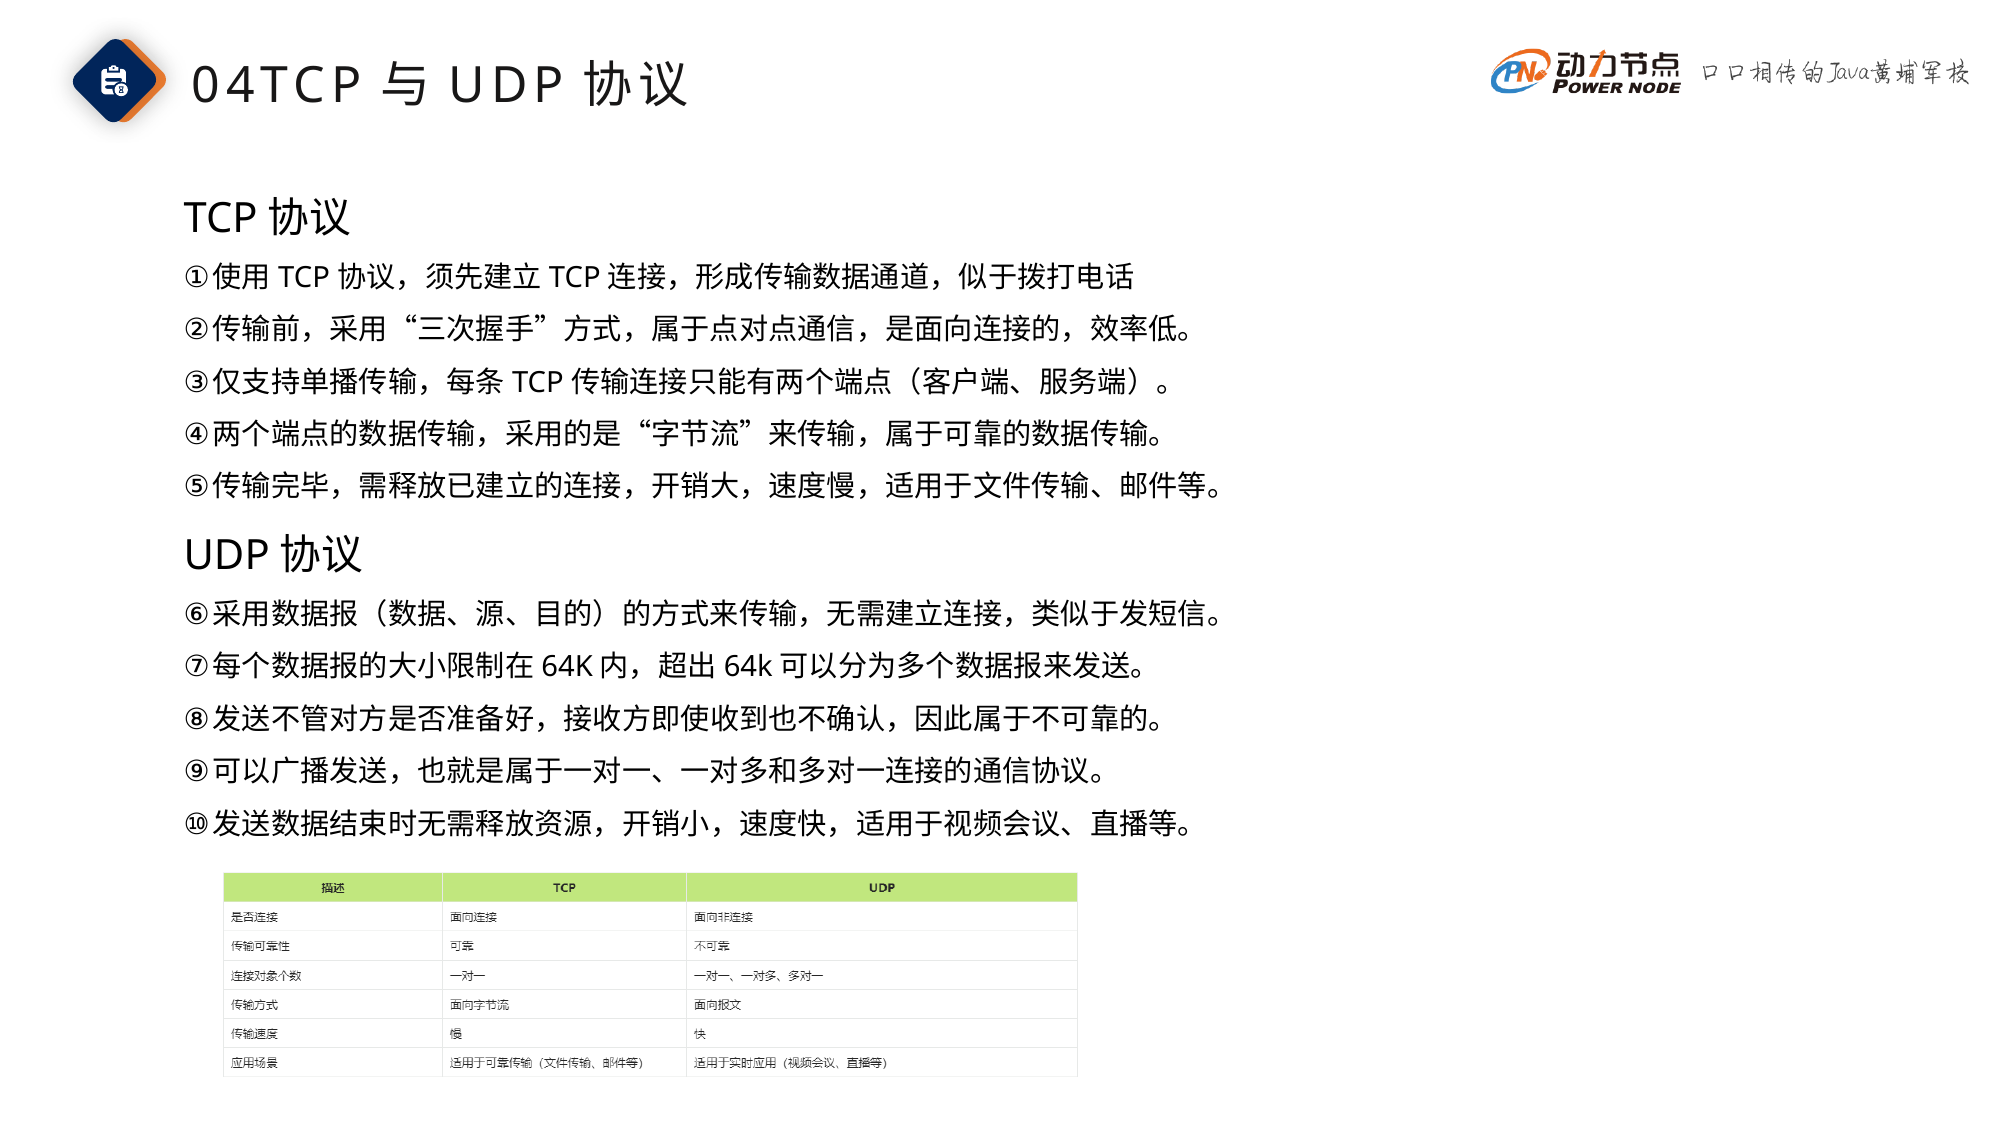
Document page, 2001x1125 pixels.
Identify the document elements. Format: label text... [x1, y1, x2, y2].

picture [218, 865, 1089, 1087]
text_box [81, 48, 158, 113]
text_box 04TCP与UDP协议 [176, 45, 1282, 127]
picture [1450, 0, 2000, 154]
text_box TCP协议 使用TCP协议，须先建立TCP连接，形成传输数据通道，似于拨打电话 传输前，采用“三次握手”方式，属于点对点通信，是面向连接的，效率低。 仅支持单播传输，每条TCP传输连接只能有两个端点（客户端、服务端）。 两个端点的数据传输，采用的是“字节流”来传输，属于可靠的数据传输。 传输完毕，需释放已建立的连接，开销大，速度慢，适用于文件传输、邮件等。 UDP协议 采用数据报（数据、源、目的）的方式来传输，无需建立连接，类似于发短信。 每个数据报的大小限制在64K内，超出64k可以分为多个数据报来发送。 发送不管对方是否准备好，接收方即使收到也不确认，因此属于不可靠的。 可以广播发送，也就是属于一对一、一对多和多对一连接的通信协议。 发送数据结束时无需释放资源，开销小，速度快，适用于视频会议、直播等。 [183, 164, 1756, 841]
